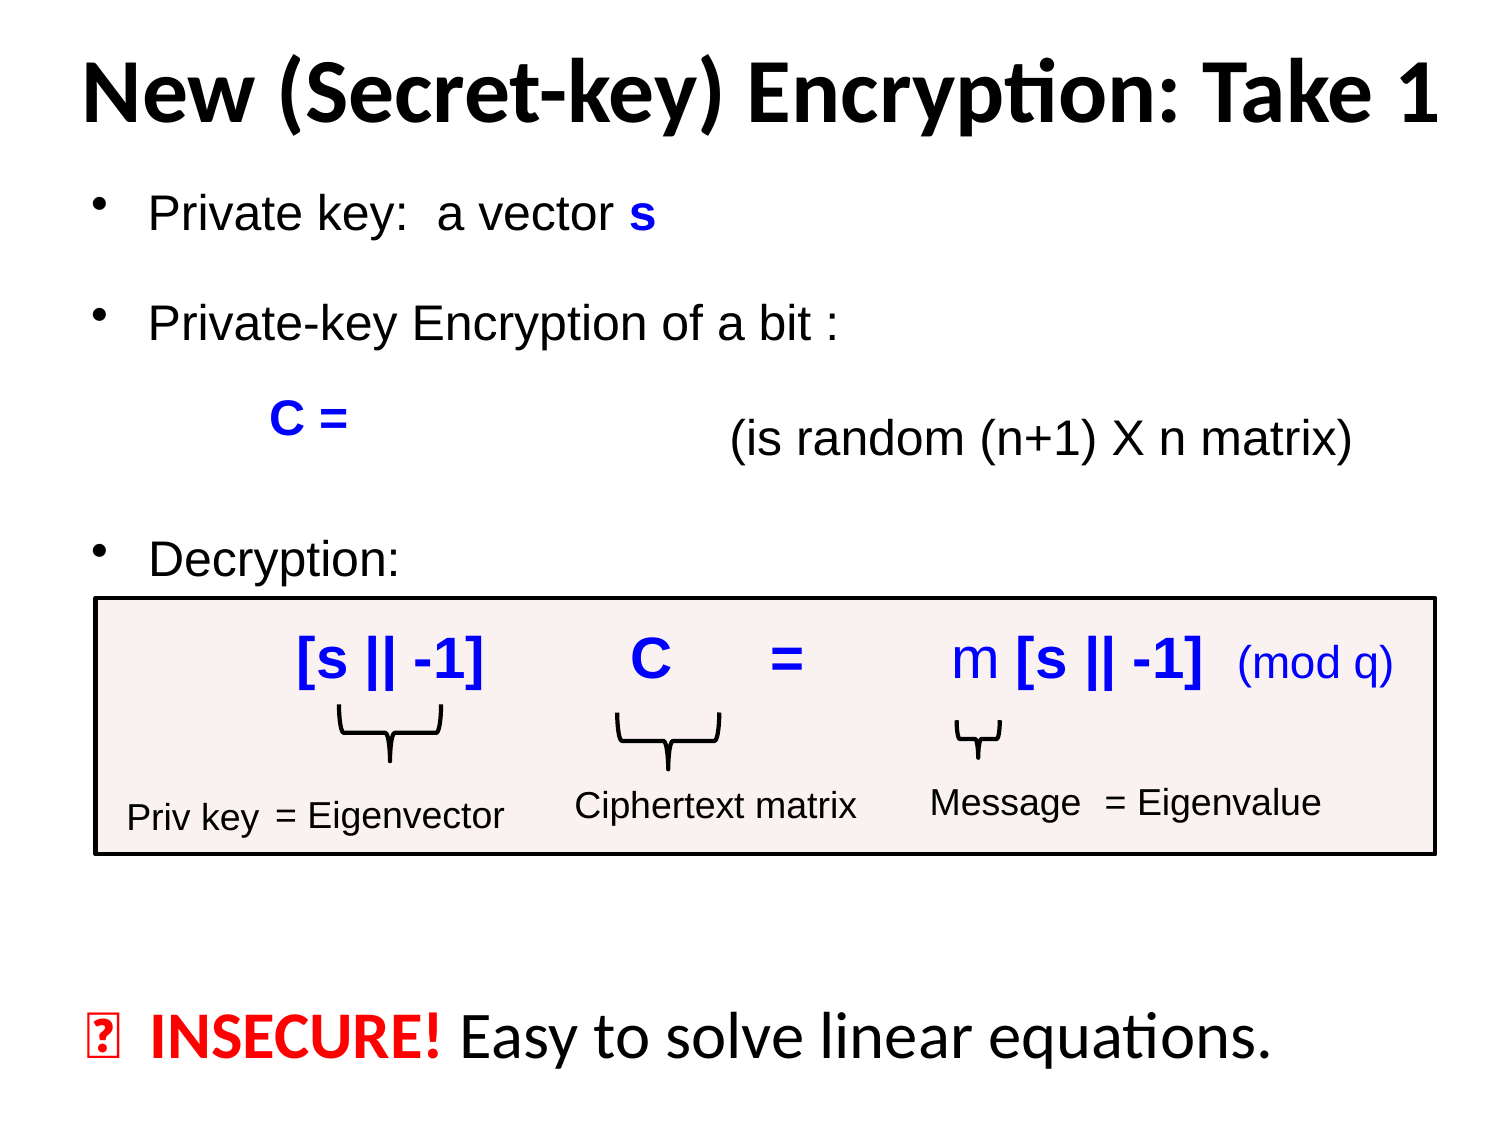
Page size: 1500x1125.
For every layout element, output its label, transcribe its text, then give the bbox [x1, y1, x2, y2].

text_box Priv key [111, 785, 656, 846]
text_box Ciphertext matrix [559, 773, 879, 834]
text_box = Eigenvalue [1089, 770, 1353, 830]
text_box = Eigenvector [260, 783, 523, 844]
text_box New (Secret-key) Encryption: Take 1 [18, 0, 1500, 180]
text_box [338, 704, 442, 762]
text_box [955, 720, 1001, 759]
text_box Decryption: [77, 531, 1465, 625]
text_box [616, 712, 721, 771]
text_box Message [914, 770, 1140, 831]
text_box [93, 625, 1437, 856]
text_box 🙁 INSECURE! Easy to solve linear equations. [71, 999, 1459, 1094]
text_box [s || -1] C = m [s || -1] (mod q) [201, 612, 1500, 703]
